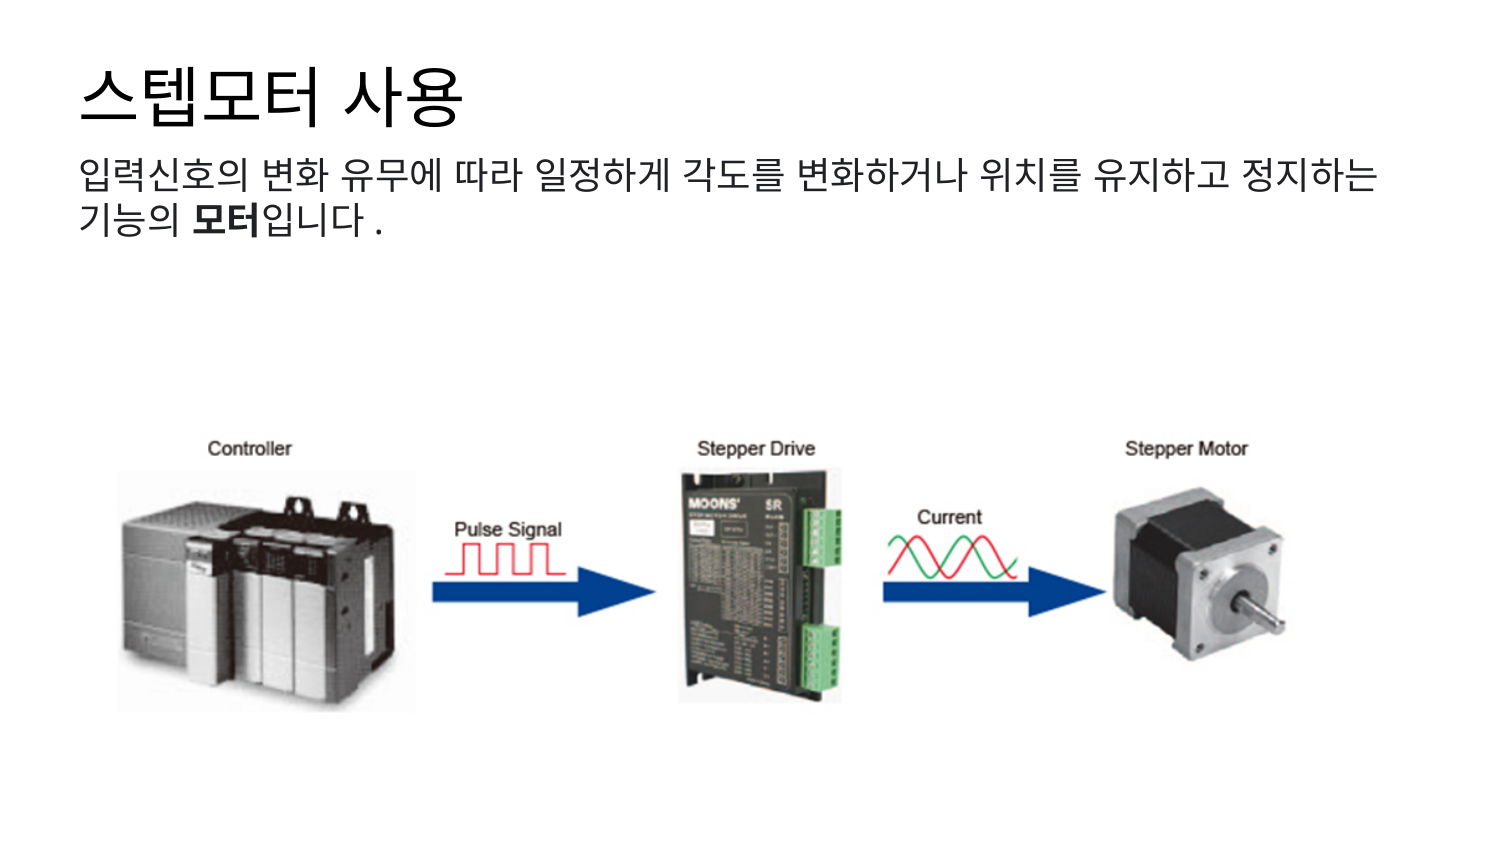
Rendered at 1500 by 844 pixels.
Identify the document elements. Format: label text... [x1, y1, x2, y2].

picture [104, 421, 1312, 729]
text_box 입력신호의 변화 유무에 따라 일정하게 각도를 변화하거나 위치를 유지하고 정지하는 기능의 모터입니다. [63, 144, 1454, 250]
text_box 스텝모터 사용 [63, 48, 947, 144]
